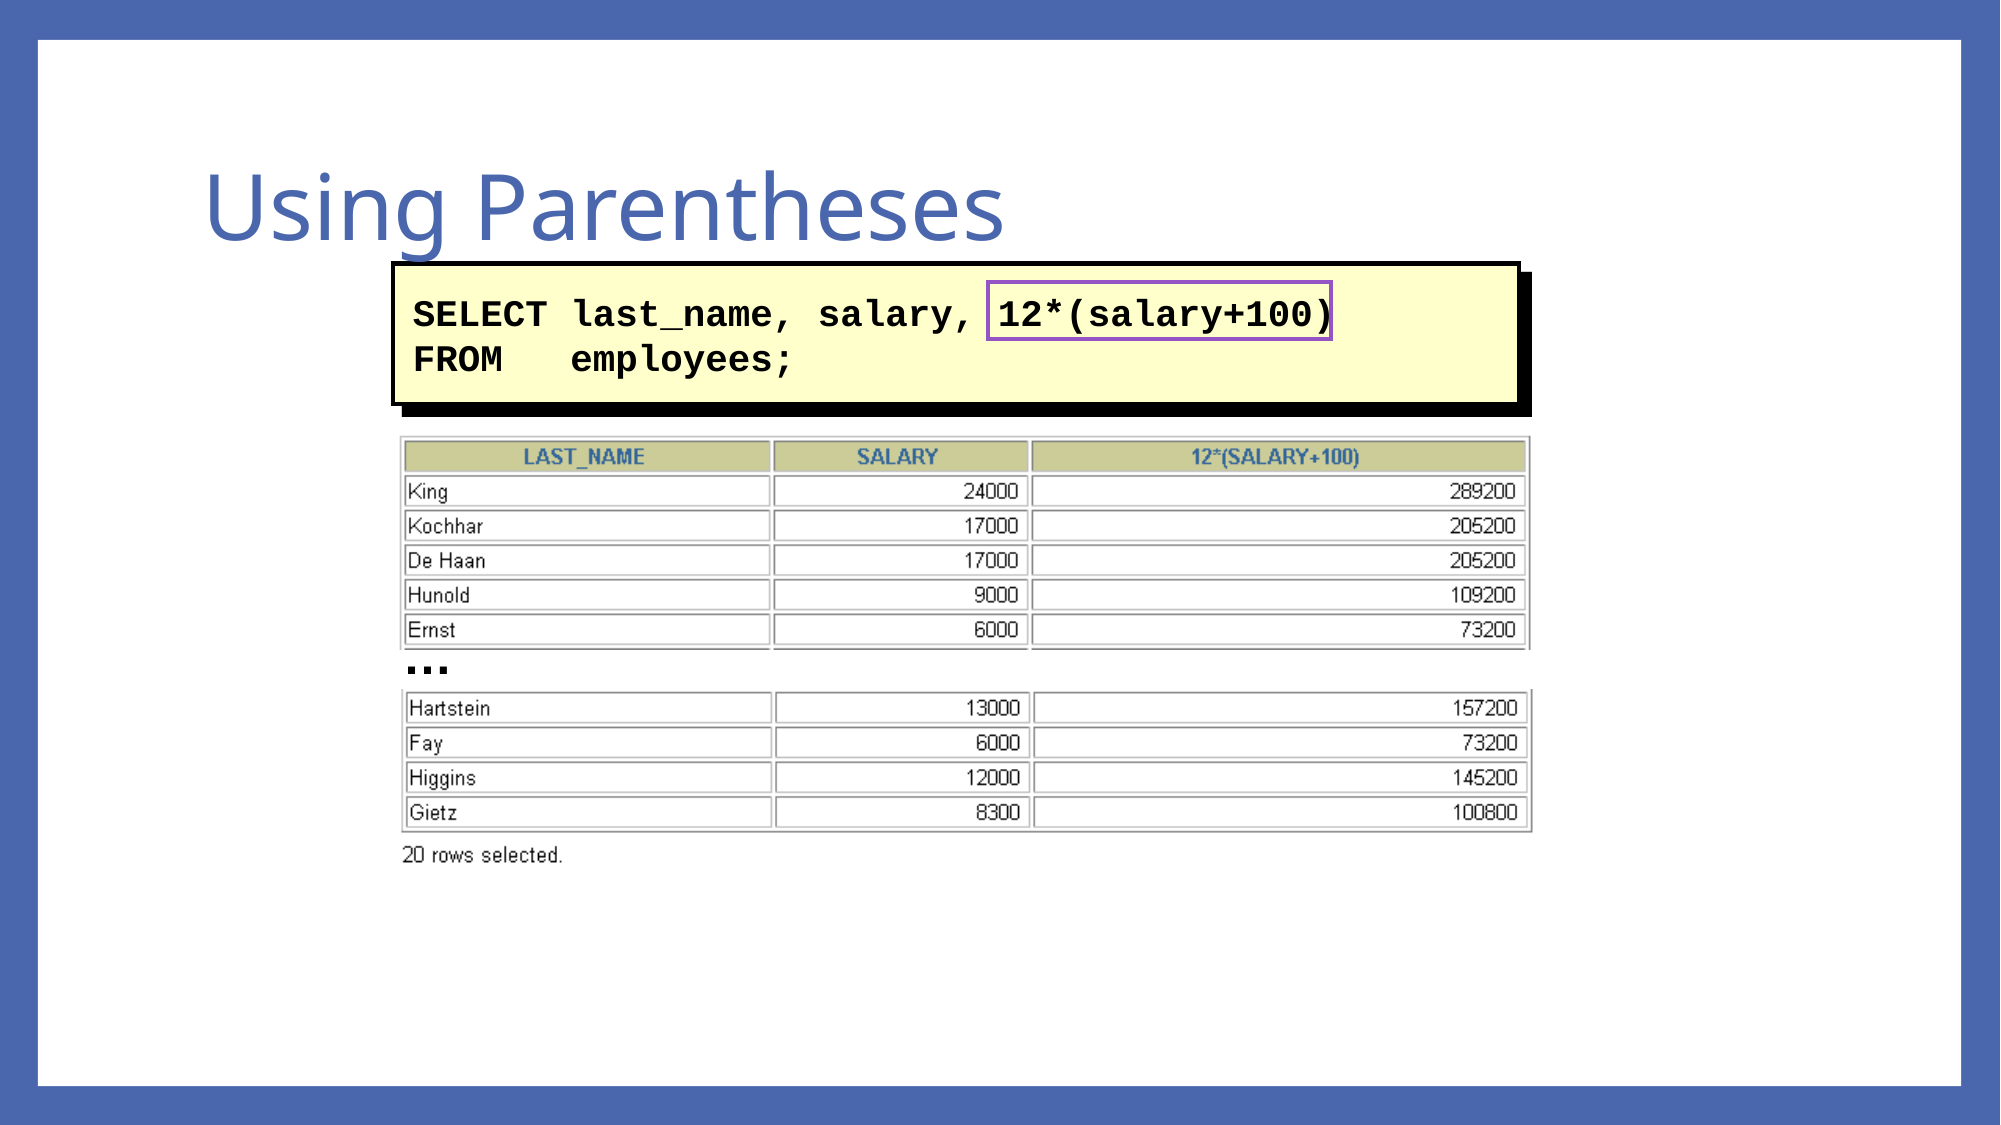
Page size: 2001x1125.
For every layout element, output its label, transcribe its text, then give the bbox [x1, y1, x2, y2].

text_box SELECT last_name, salary, 12*(salary+100) FROM employees; [397, 261, 1622, 407]
text_box … [397, 658, 458, 687]
text_box [988, 282, 1332, 339]
text_box [393, 323, 397, 405]
picture [397, 689, 1539, 866]
picture [397, 433, 1538, 650]
title Using Parentheses [187, 99, 1808, 323]
